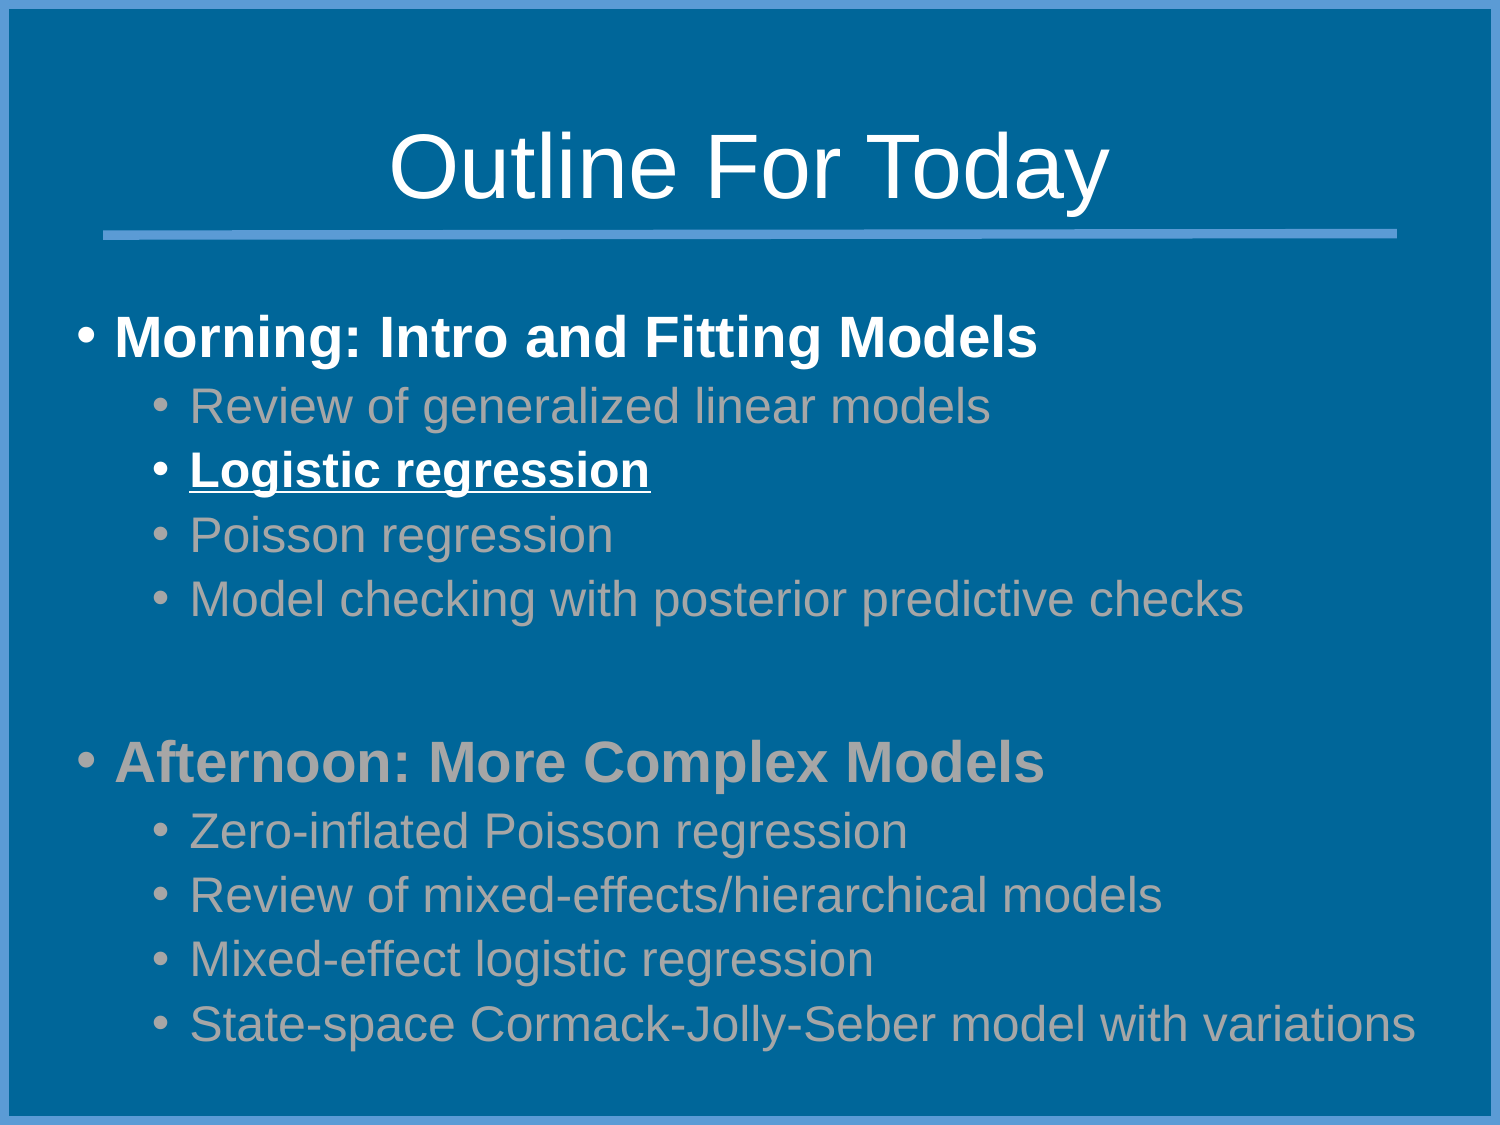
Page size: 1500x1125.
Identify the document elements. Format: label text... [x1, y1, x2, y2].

list Morning: Intro and Fitting Models Review of generalized linear models Logistic regression Poisson regression Model checking with posterior predictive checks Afternoon: More Complex Models Zero-inflated Poisson regression Review of mixed-effects/hierarchical models Mixed-effect logistic regression State-space Cormack-Jolly-Seber model with variations [61, 299, 1472, 1089]
title Outline For Today [103, 59, 1397, 278]
